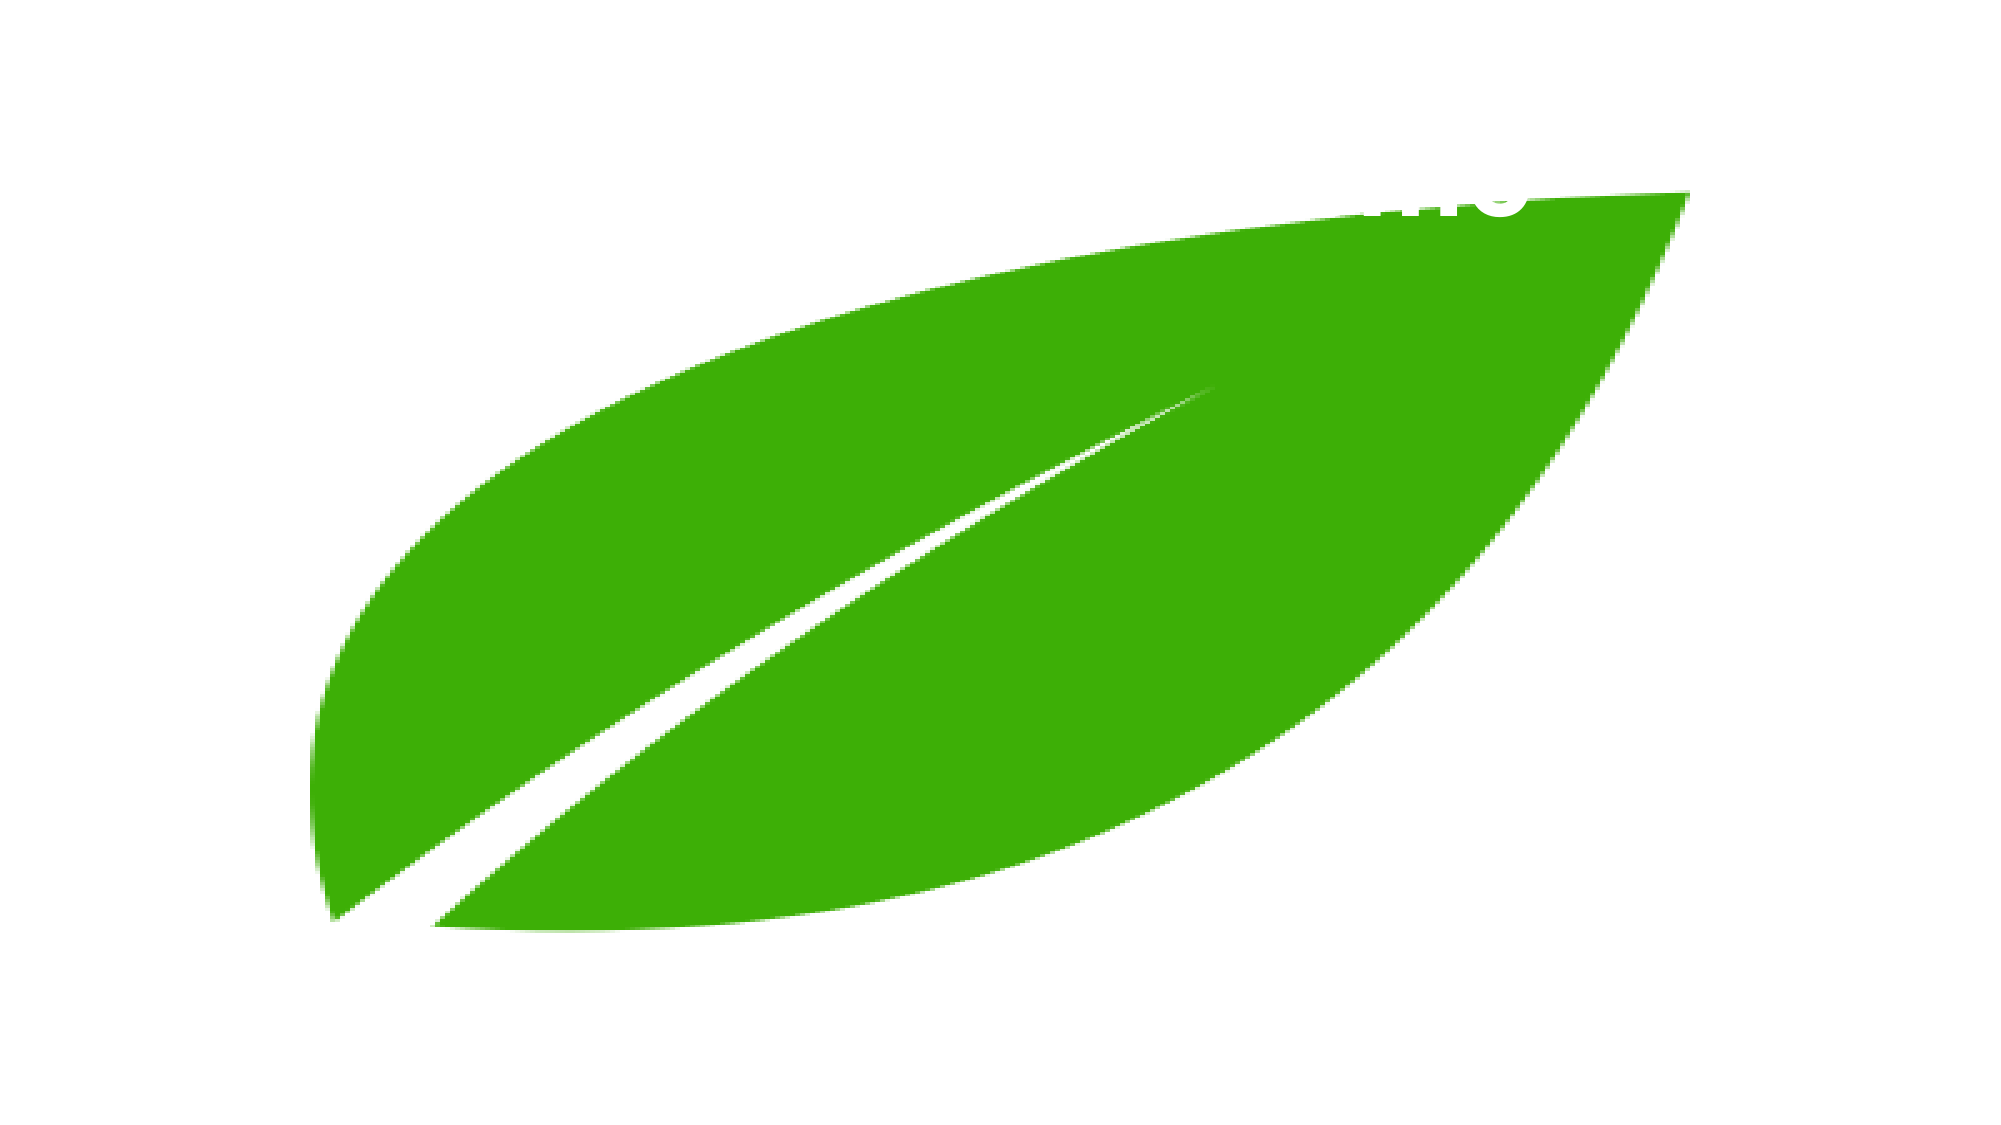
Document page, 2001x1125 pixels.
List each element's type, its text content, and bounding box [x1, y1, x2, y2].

picture [0, 0, 2001, 1125]
title App Demo [383, 71, 2000, 290]
